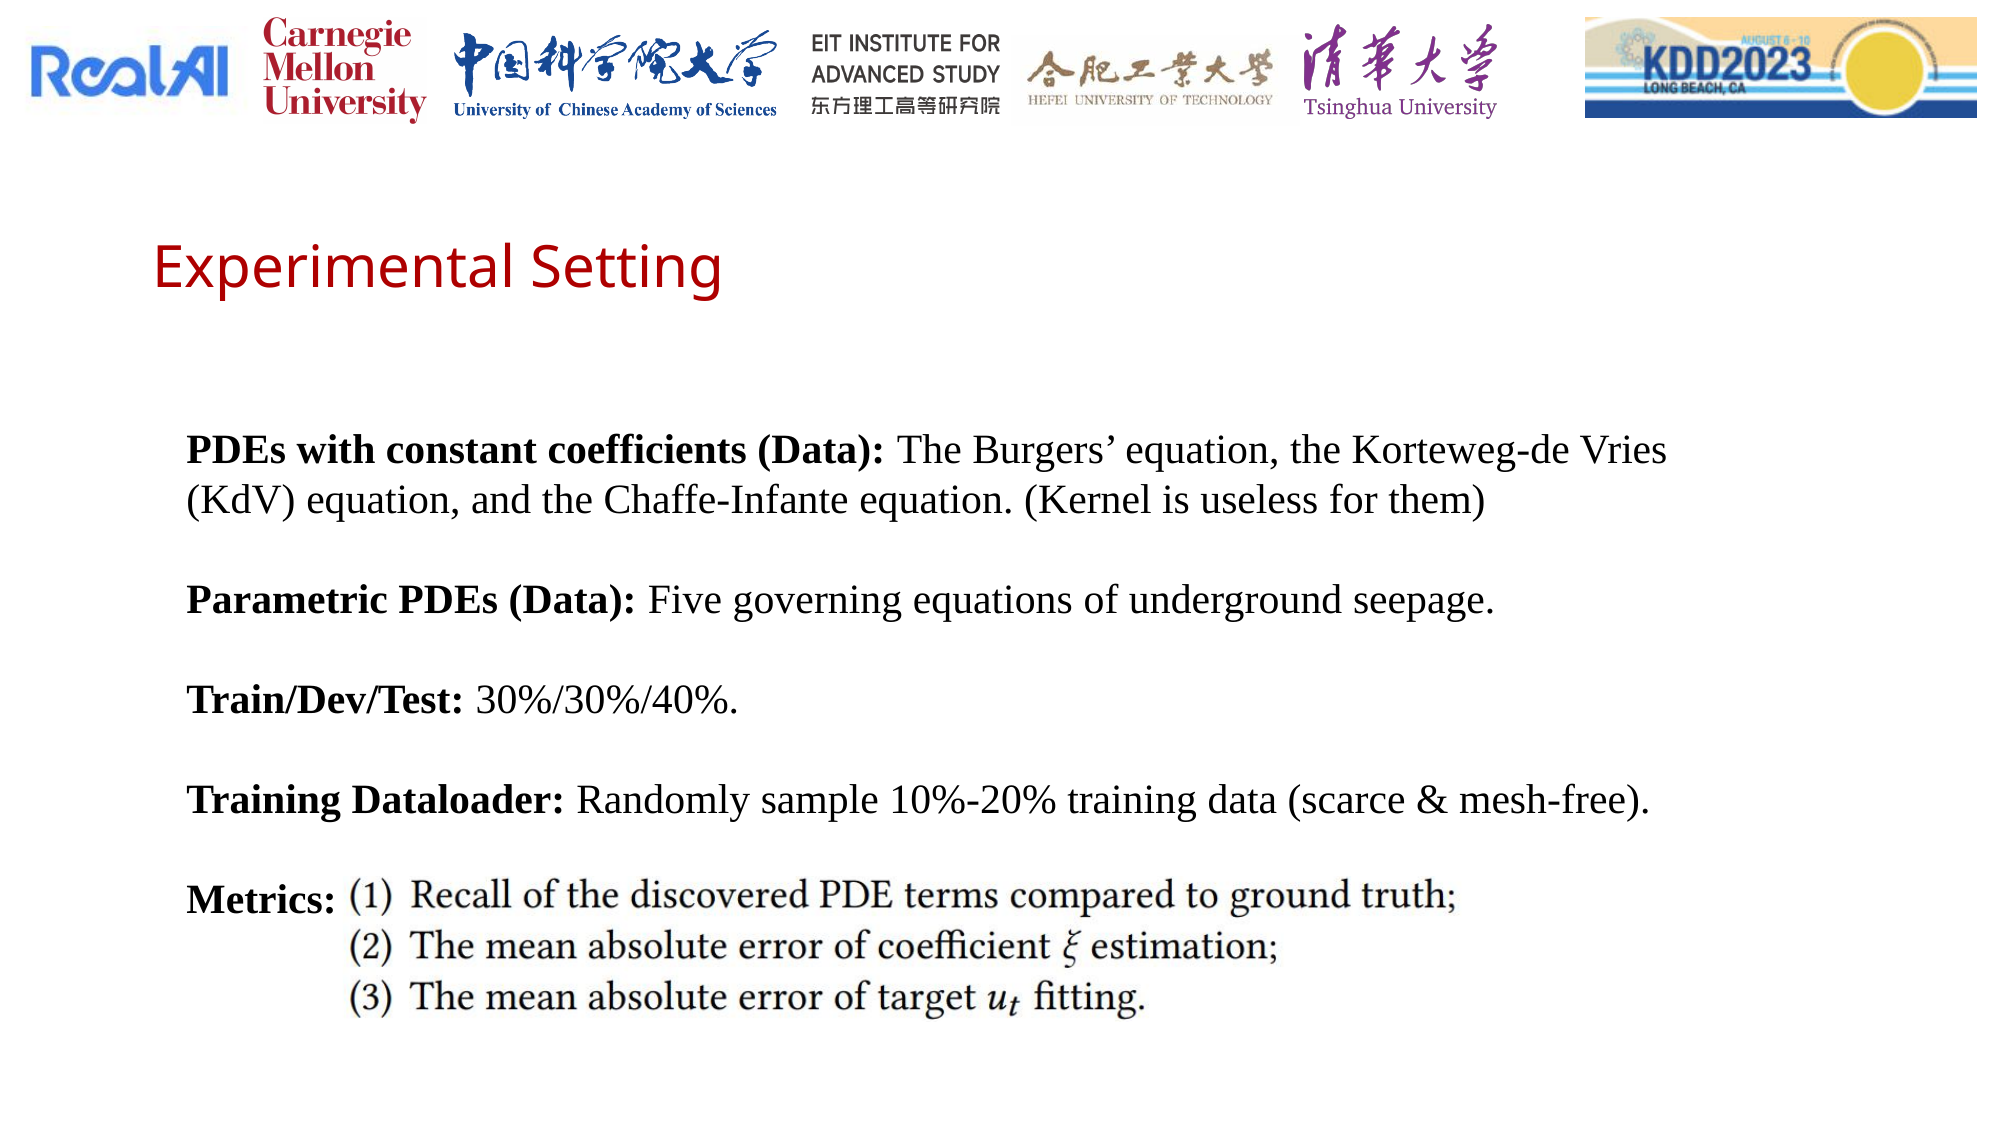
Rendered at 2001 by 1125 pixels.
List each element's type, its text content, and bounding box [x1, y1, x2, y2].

picture [1304, 24, 1497, 119]
picture [443, 22, 777, 119]
picture [263, 17, 427, 124]
picture [1585, 17, 1977, 118]
picture [802, 26, 1000, 114]
picture [1011, 35, 1300, 127]
text_box PDEs with constant coefficients (Data): The Burgers’ equation, the Korteweg-de Vries (KdV) equation, and the Chaffe-Infante equation. (Kernel is useless for them) Parametric PDEs (Data): Five governing equations of underground seepage. Train/Dev/Test: 30%/30%/40%. Training Dataloader: Randomly sample 10%-20% training data (scarce & mesh-free). Metrics: [171, 414, 1729, 980]
title Experimental Setting [137, 160, 1863, 378]
picture [4, 26, 261, 119]
picture [342, 875, 1462, 1022]
